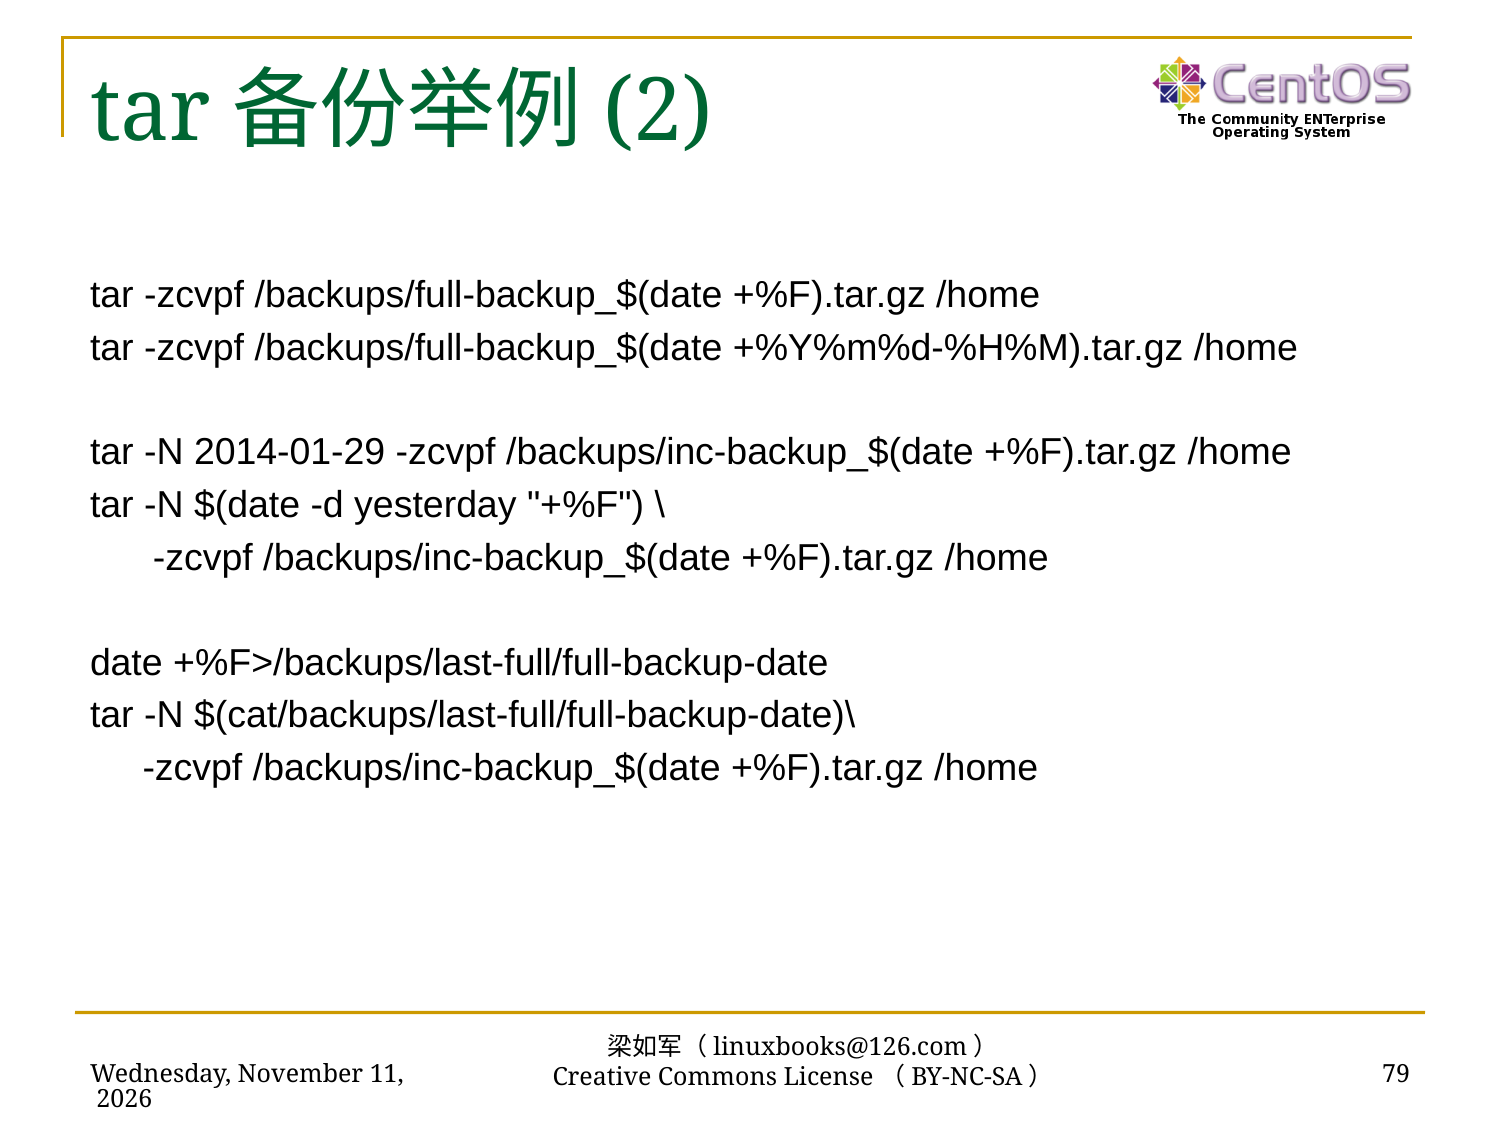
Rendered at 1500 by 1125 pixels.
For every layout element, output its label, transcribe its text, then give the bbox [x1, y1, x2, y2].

list tar -zcvpf /backups/full-backup_$(date +%F).tar.gz /home tar -zcvpf /backups/full-backup_$(date +%Y%m%d-%H%M).tar.gz /home tar -N 2014-01-29 -zcvpf /backups/inc-backup_$(date +%F).tar.gz /home tar -N $(date -d yesterday "+%F") \ -zcvpf /backups/inc-backup_$(date +%F).tar.gz /home date +%F>/backups/last-full/full-backup-date tar -N $(cat/backups/last-full/full-backup-date)\ -zcvpf /backups/inc-backup_$(date +%F).tar.gz /home [74, 262, 1426, 1006]
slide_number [74, 1023, 426, 1100]
title tar备份举例(2) [74, 45, 1426, 233]
slide_number 79 [1074, 1023, 1426, 1100]
footer 梁如军（linuxbooks@126.com） Creative Commons License（BY-NC-SA） [359, 1022, 1247, 1099]
